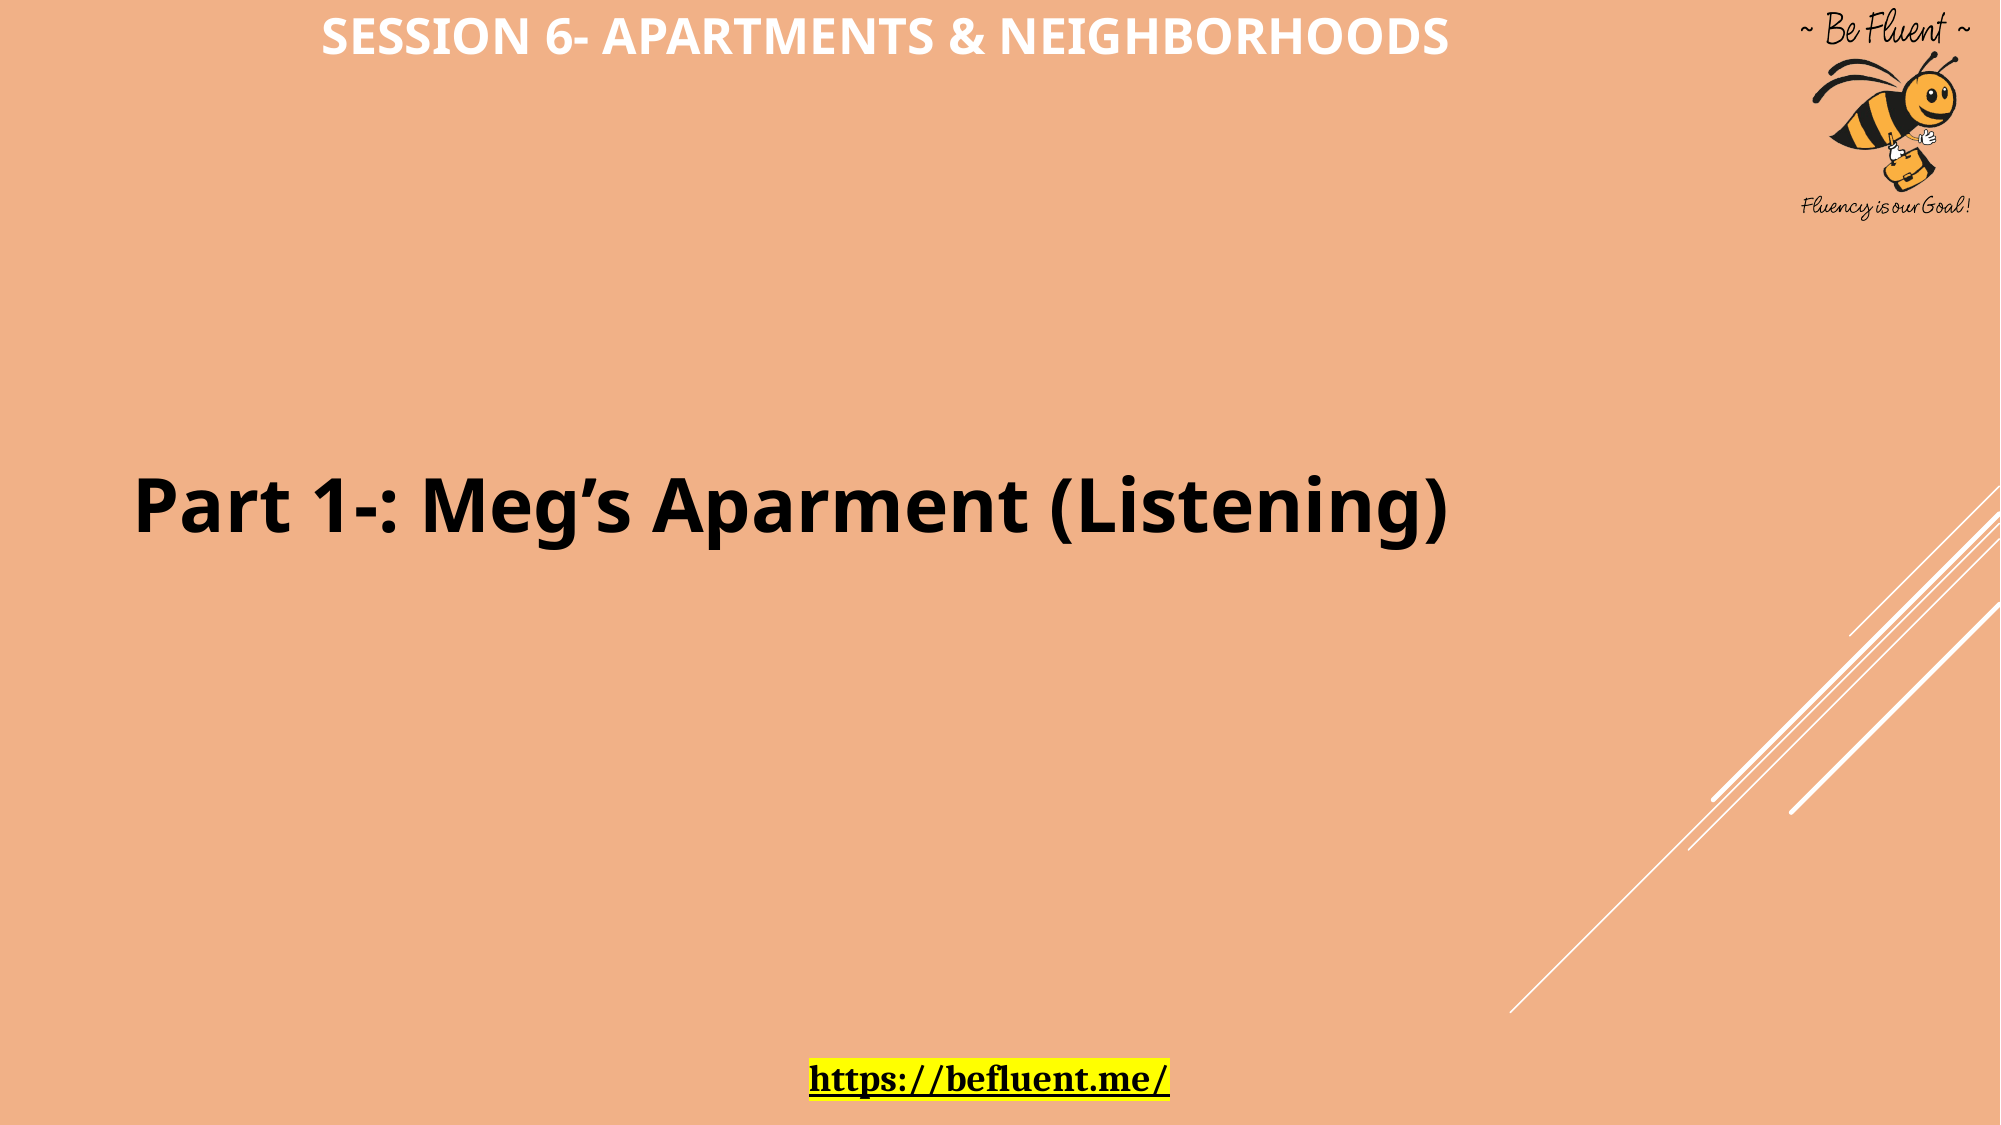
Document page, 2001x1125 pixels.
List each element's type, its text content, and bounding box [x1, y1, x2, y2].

text_box https://befluent.me/ [457, 1046, 1522, 1107]
list Part 1-: Meg’s Aparment (Listening) [20, 170, 1980, 1047]
title Session 6- Apartments & Neighborhoods [121, 0, 1651, 100]
picture [1796, 0, 2000, 229]
